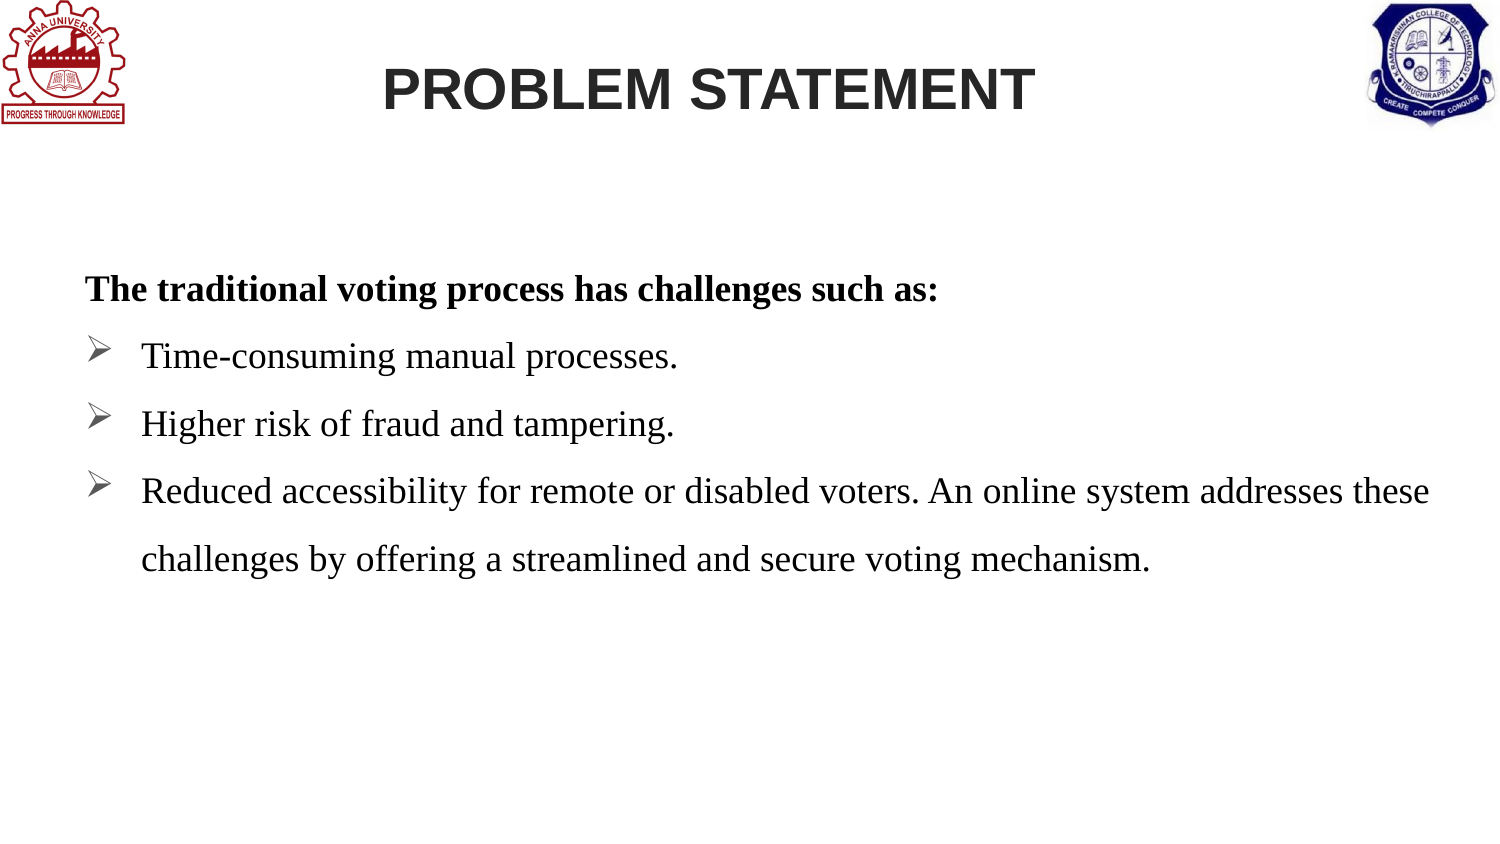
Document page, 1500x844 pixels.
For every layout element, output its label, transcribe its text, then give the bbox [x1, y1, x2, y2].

list The traditional voting process has challenges such as: Time-consuming manual processes. Higher risk of fraud and tampering. Reduced accessibility for remote or disabled voters. An online system addresses these challenges by offering a streamlined and secure voting mechanism. [51, 225, 1449, 787]
title PROBLEM STATEMENT [51, 36, 1449, 147]
picture [1364, 0, 1500, 131]
picture [0, 0, 126, 126]
